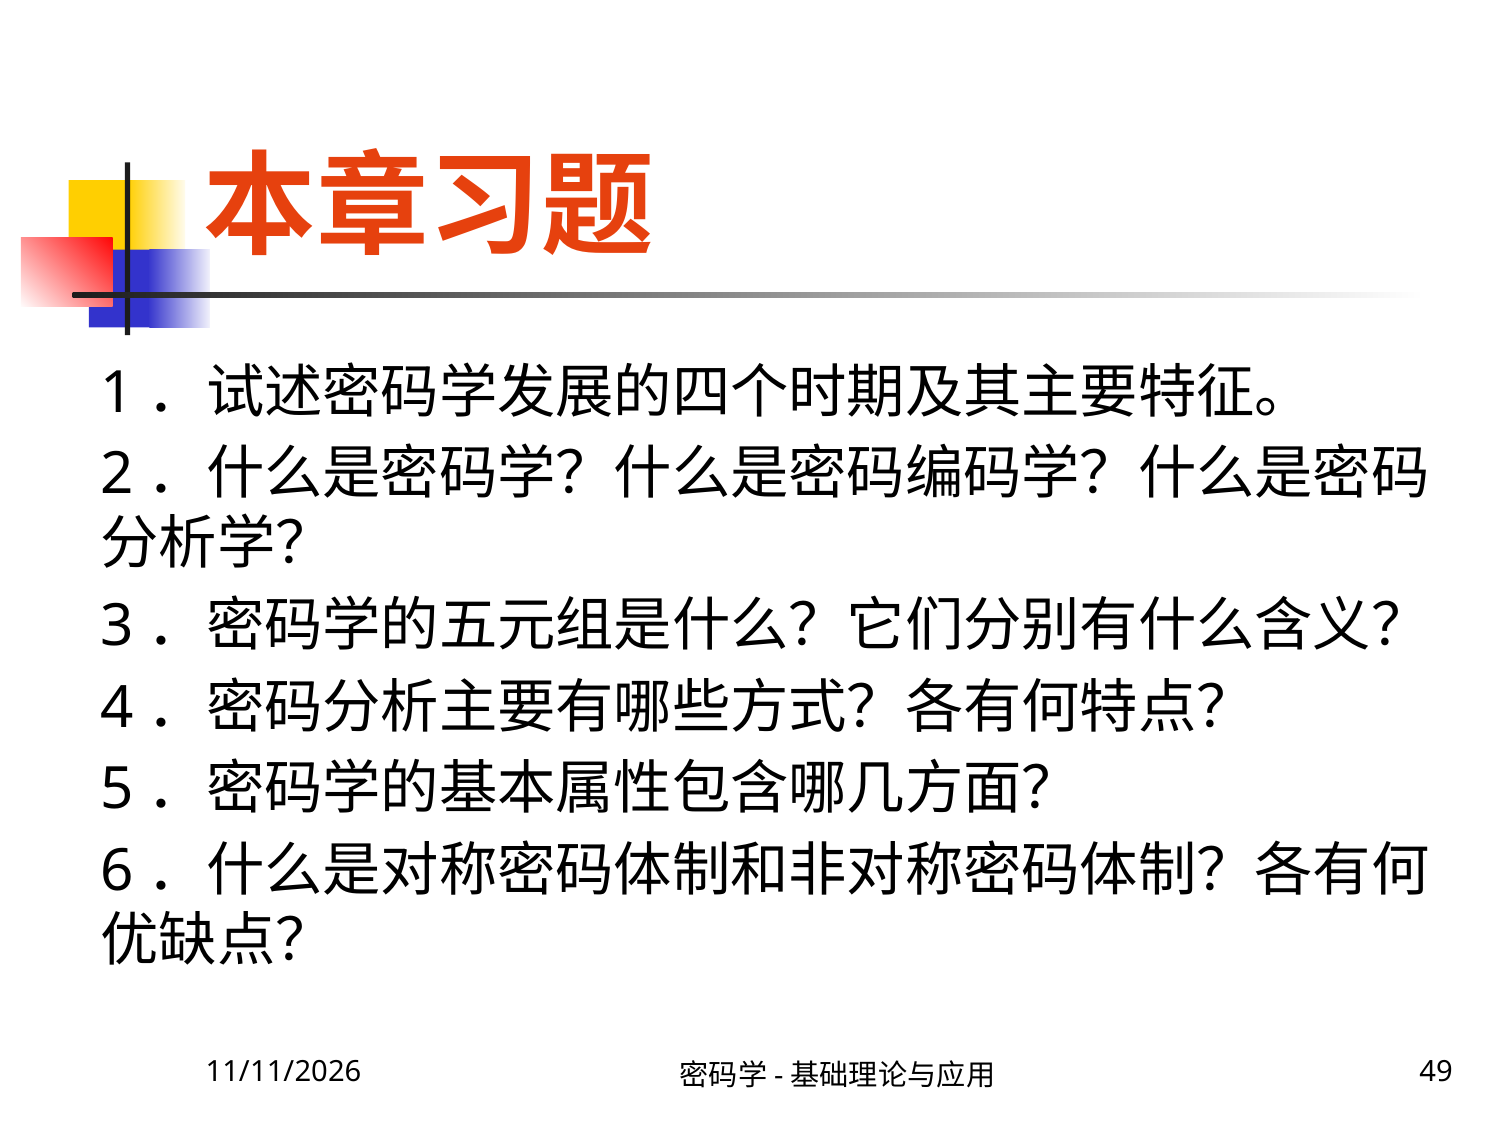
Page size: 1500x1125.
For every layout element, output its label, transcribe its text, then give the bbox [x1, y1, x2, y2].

title 本章习题 [188, 34, 1468, 276]
list 1．试述密码学发展的四个时期及其主要特征。 2．什么是密码学？什么是密码编码学？什么是密码分析学？ 3．密码学的五元组是什么？它们分别有什么含义？ 4．密码分析主要有哪些方式？各有何特点？ 5．密码学的基本属性包含哪几方面？ 6．什么是对称密码体制和非对称密码体制？各有何优缺点？ [85, 346, 1467, 1058]
footer 密码学-基础理论与应用 [599, 1023, 1076, 1100]
slide_number 49 [1154, 1023, 1468, 1100]
slide_number 2020\1\23 Thursday [190, 1023, 504, 1100]
